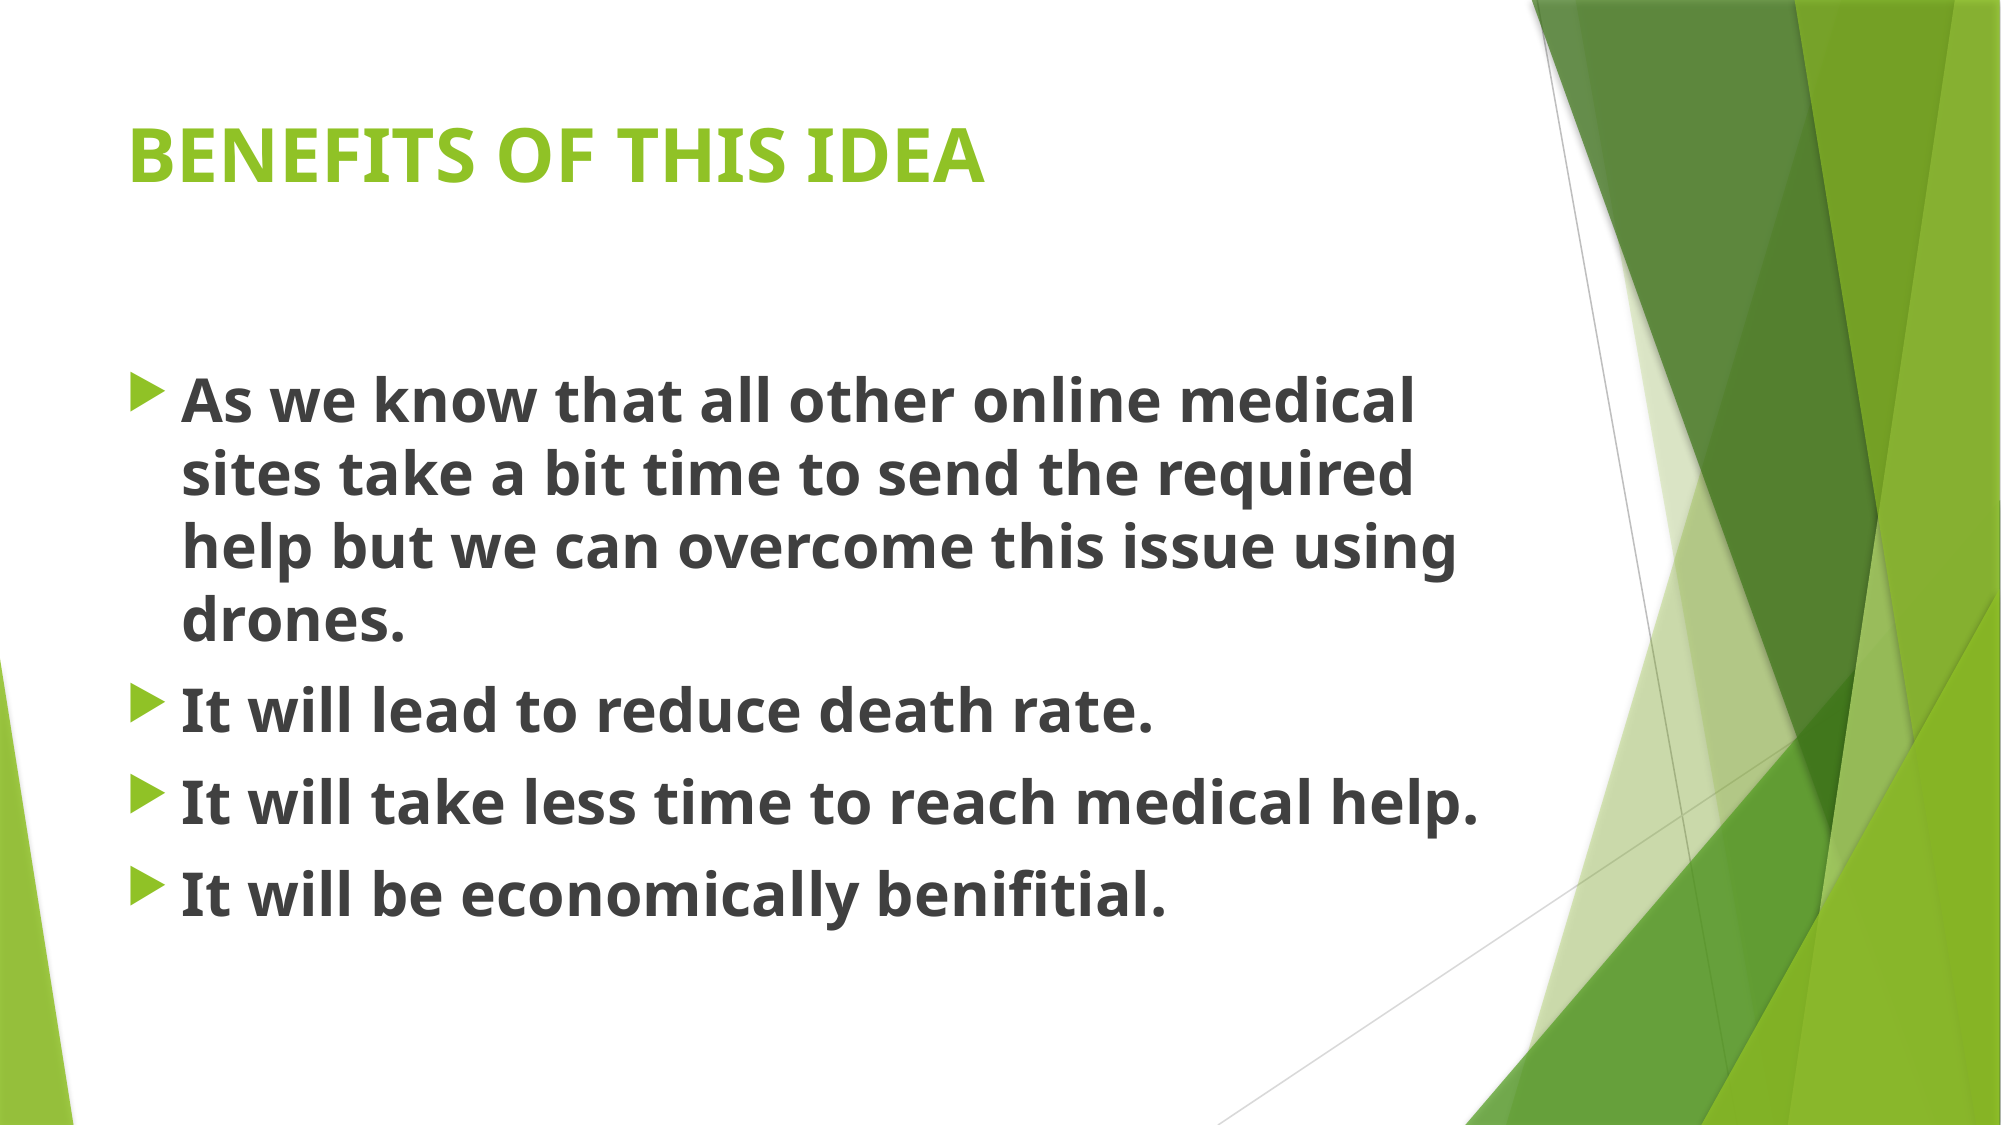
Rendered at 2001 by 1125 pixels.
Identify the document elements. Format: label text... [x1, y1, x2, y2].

title BENEFITS OF THIS IDEA [111, 99, 1522, 317]
list As we know that all other online medical sites take a bit time to send the required help but we can overcome this issue using drones. It will lead to reduce death rate. It will take less time to reach medical help. It will be economically benifitial. [111, 354, 1522, 992]
